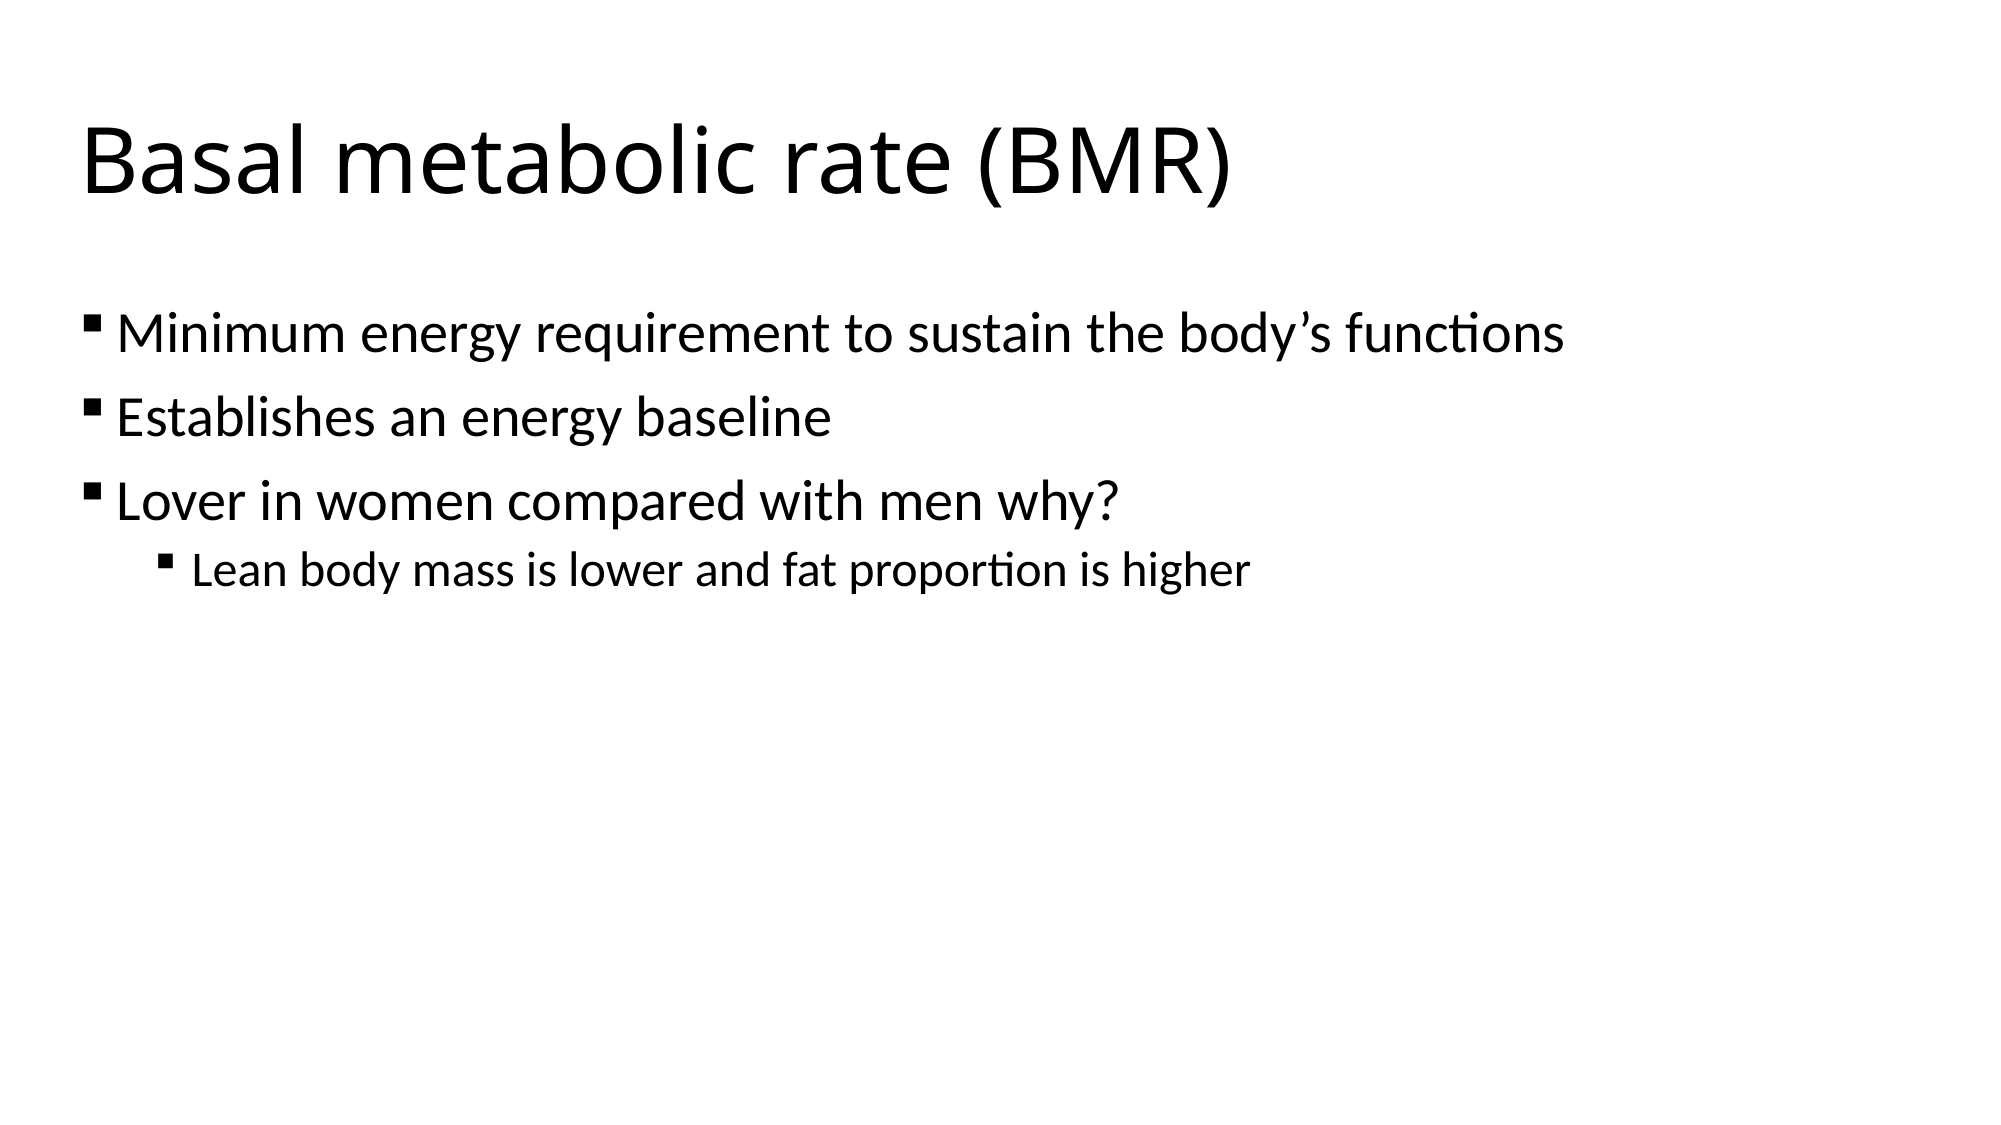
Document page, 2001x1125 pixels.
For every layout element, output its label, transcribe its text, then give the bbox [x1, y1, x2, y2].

title Basal metabolic rate (BMR) [64, 99, 1463, 228]
list Minimum energy requirement to sustain the body’s functions Establishes an energy baseline Lover in women compared with men why? Lean body mass is lower and fat proportion is higher [64, 295, 1790, 1009]
